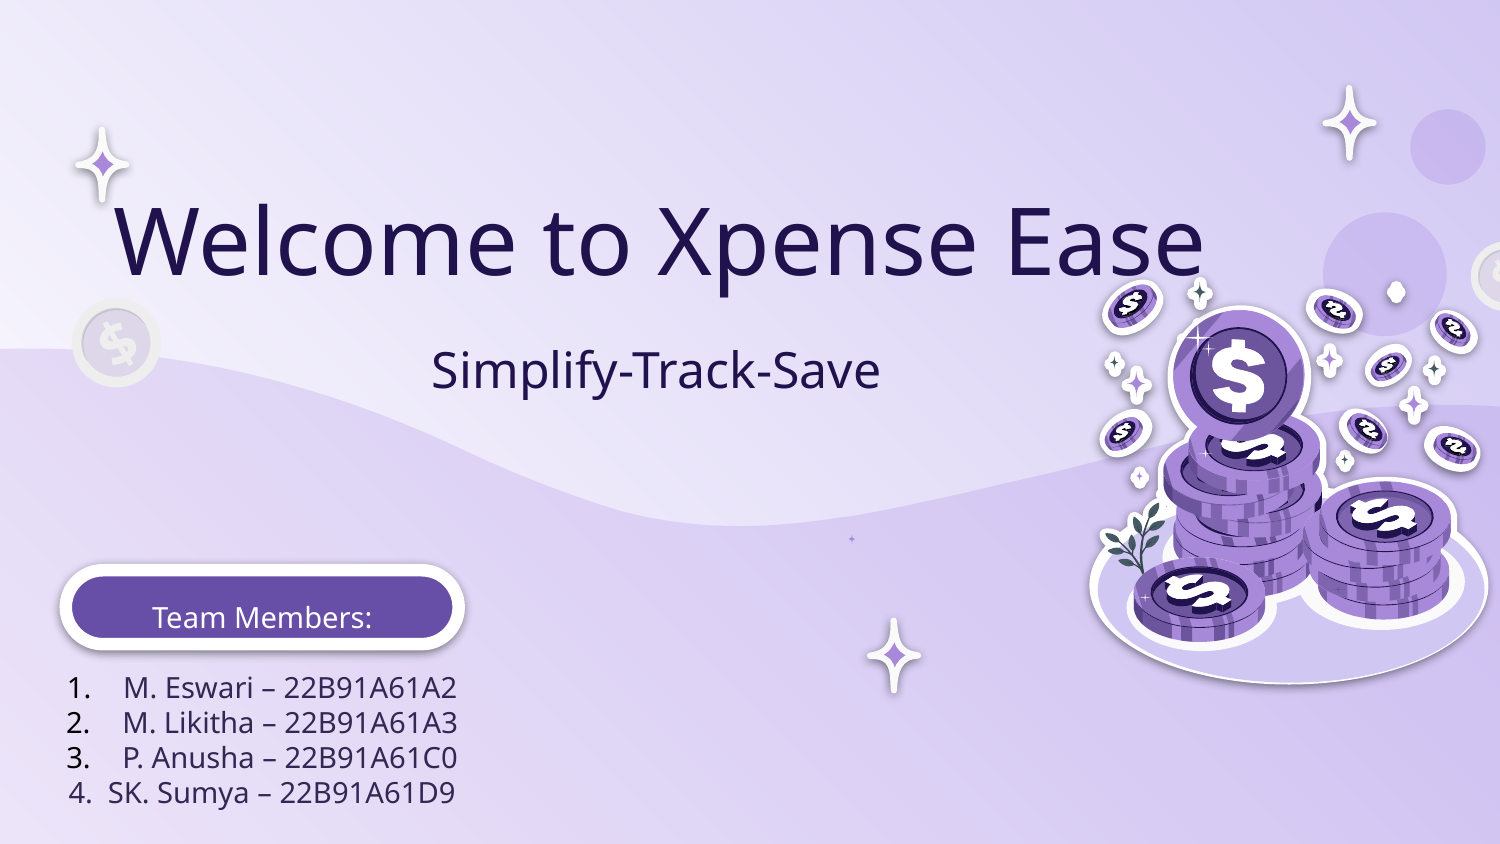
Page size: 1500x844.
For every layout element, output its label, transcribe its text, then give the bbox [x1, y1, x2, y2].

text_box [1325, 88, 1374, 158]
text_box [78, 129, 127, 200]
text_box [1081, 281, 1500, 683]
text_box [848, 534, 855, 544]
title Welcome to Xpense Ease Simplify-Track-Save [98, 29, 1374, 535]
text_box [73, 570, 451, 584]
subtitle Team Members: M. Eswari – 22B91A61A2 M. Likitha – 22B91A61A3 P. Anusha – 22B91A61C0 4. SK. Sumya – 22B91A61D9 [43, 584, 481, 796]
text_box [870, 620, 919, 691]
